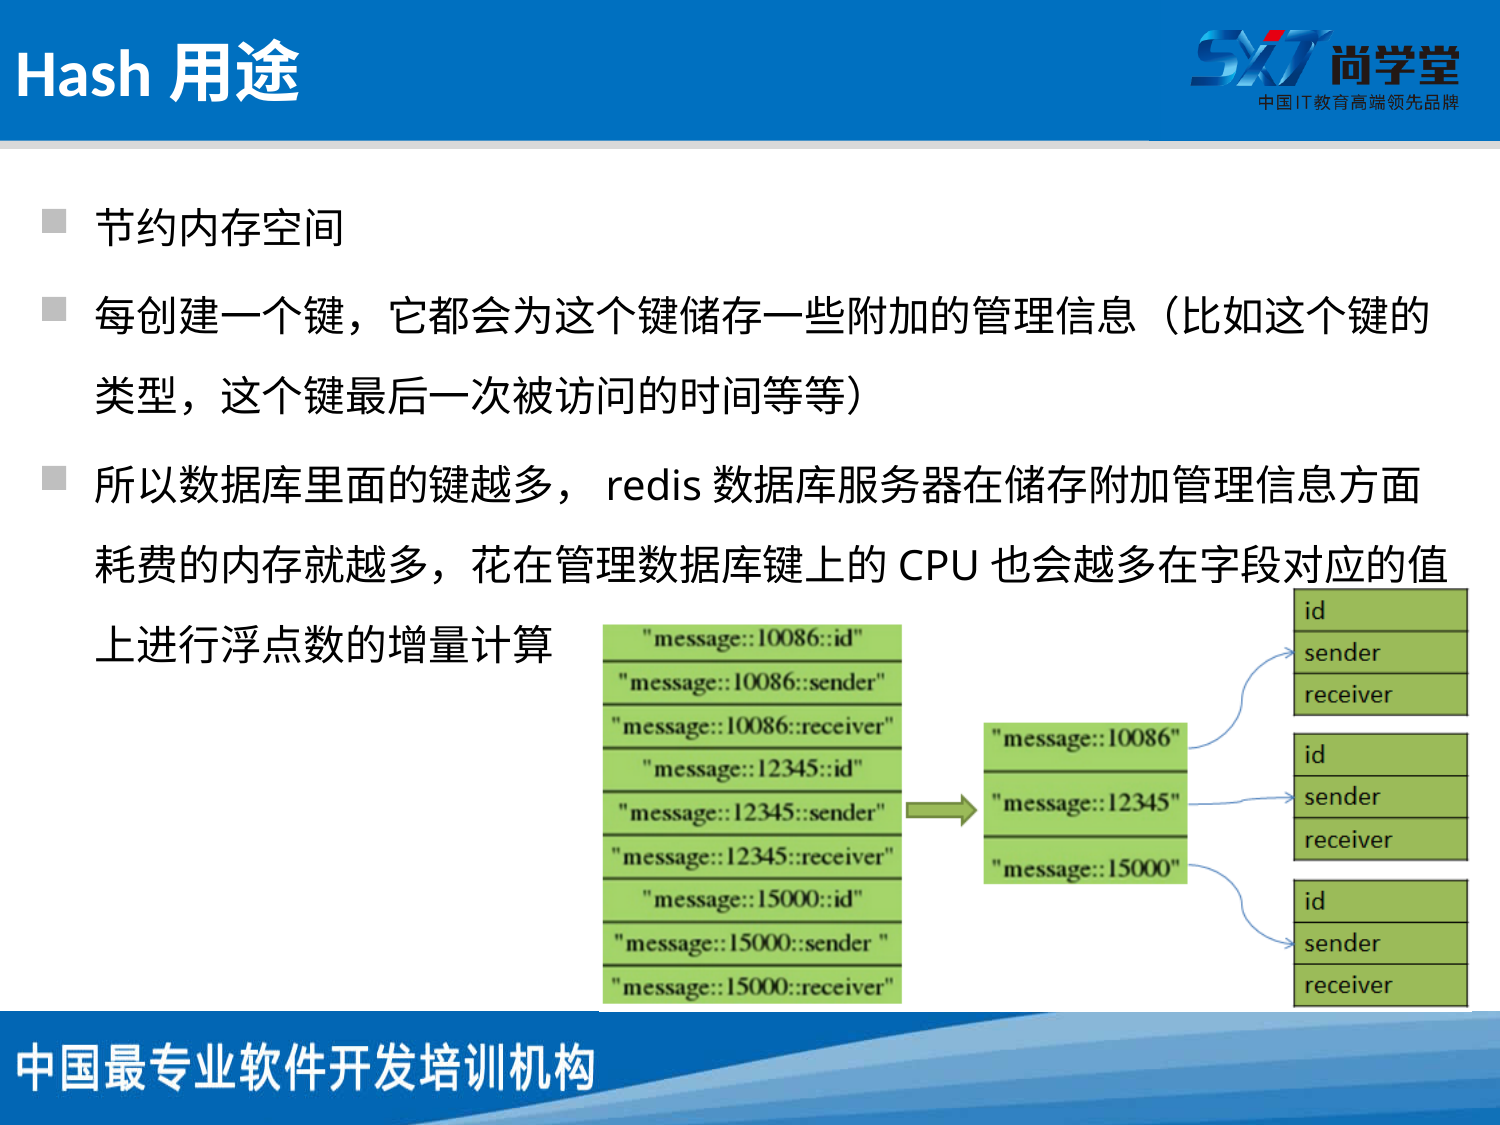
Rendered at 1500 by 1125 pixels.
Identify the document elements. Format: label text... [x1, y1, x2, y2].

picture [1161, 0, 1500, 141]
title Hash用途 [0, 0, 1161, 141]
picture [0, 583, 1500, 1125]
list 节约内存空间 每创建一个键，它都会为这个键储存一些附加的管理信息（比如这个键的类型，这个键最后一次被访问的时间等等） 所以数据库里面的键越多，redis数据库服务器在储存附加管理信息方面耗费的内存就越多，花在管理数据库键上的CPU也会越多在字段对应的值上进行浮点数的增量计算 [23, 164, 1465, 1012]
